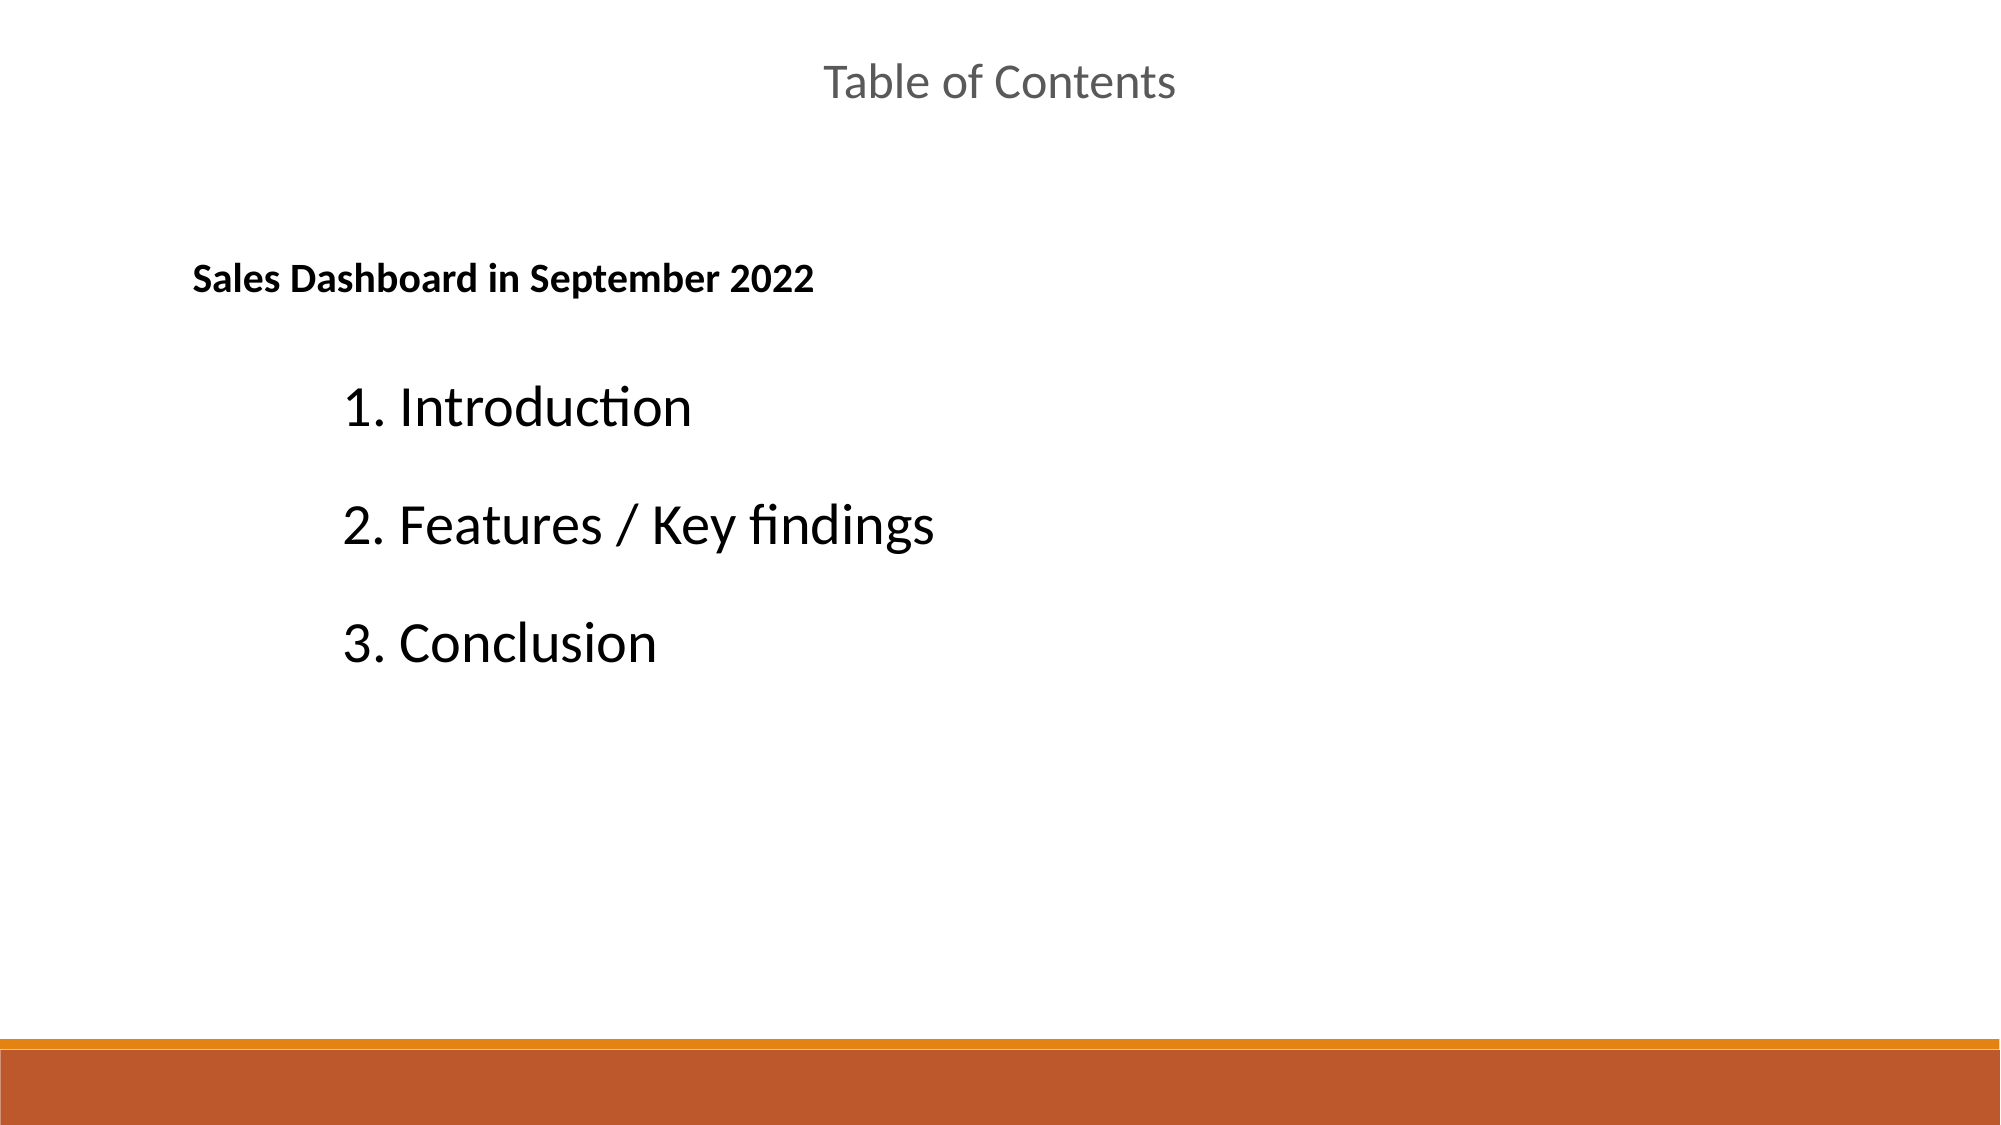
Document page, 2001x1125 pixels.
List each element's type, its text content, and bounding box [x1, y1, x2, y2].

text_box 1. Introduction [327, 361, 852, 446]
text_box Sales Dashboard in September 2022 [177, 243, 852, 308]
text_box Table of Contents [681, 40, 1319, 116]
text_box 3. Conclusion [327, 597, 852, 682]
text_box 2. Features / Key findings [327, 479, 1000, 564]
